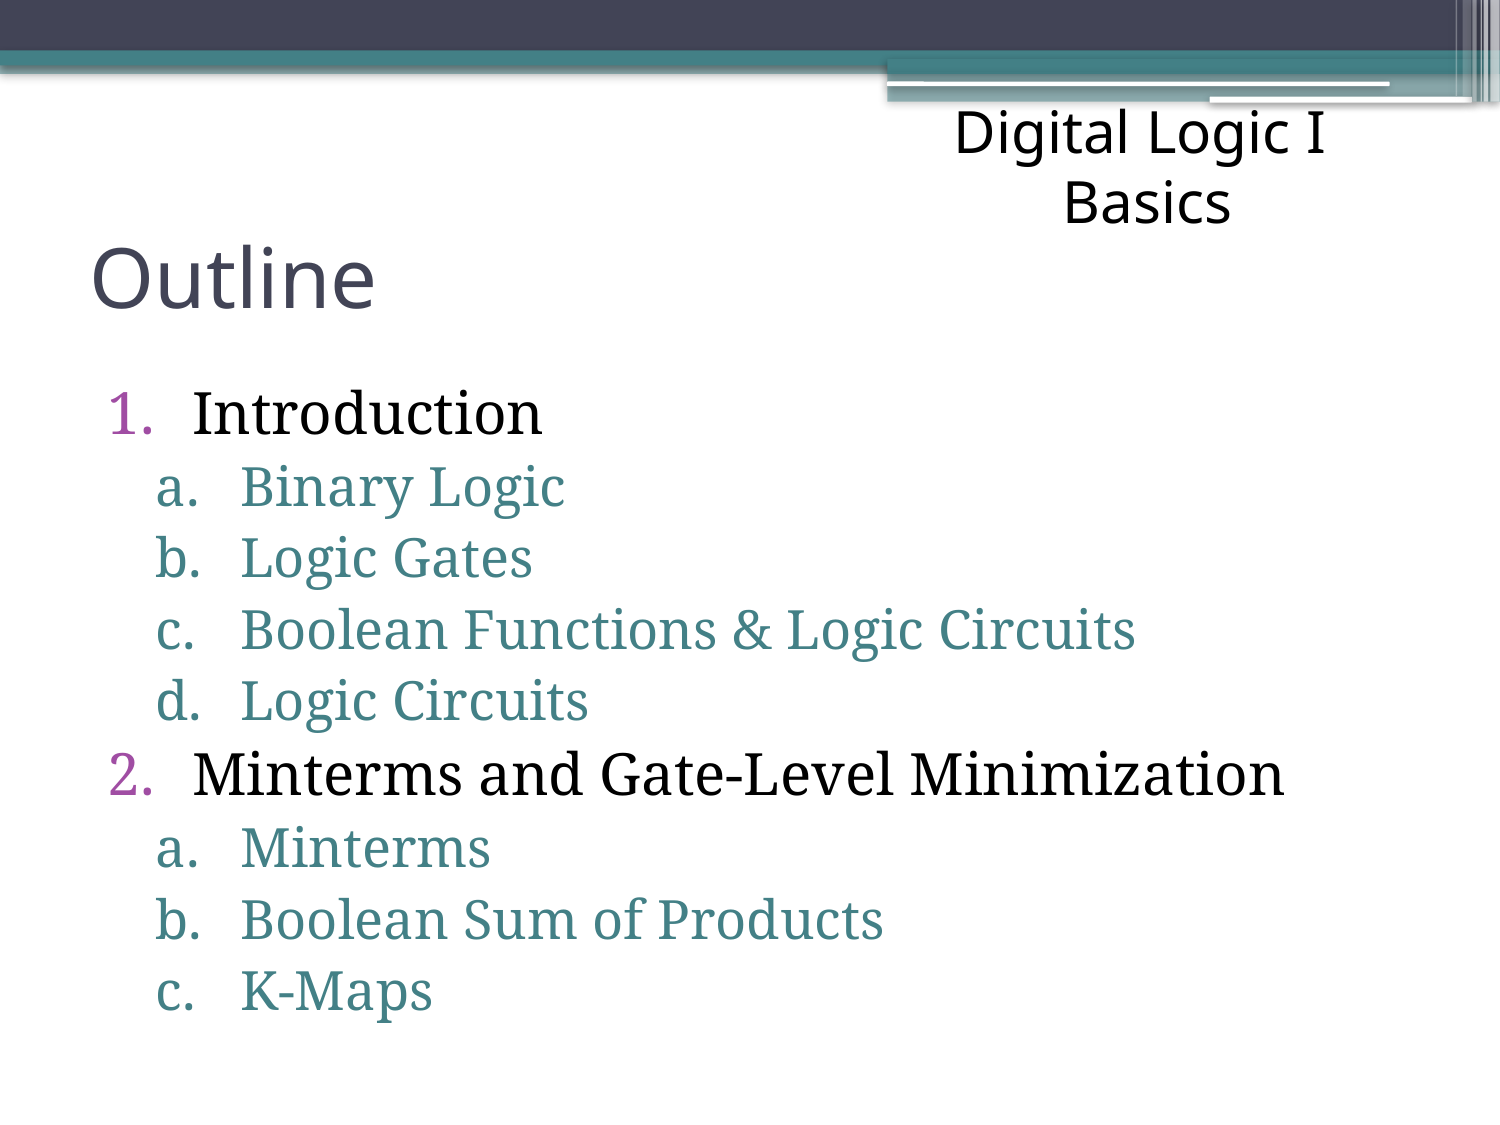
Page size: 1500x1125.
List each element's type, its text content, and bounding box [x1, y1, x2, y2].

list Introduction Binary Logic Logic Gates Boolean Functions & Logic Circuits Logic Circuits Minterms and Gate-Level Minimization Minterms Boolean Sum of Products K-Maps [75, 368, 1425, 1079]
text_box Digital Logic I Basics [939, 87, 1356, 243]
title Outline [75, 187, 1425, 363]
